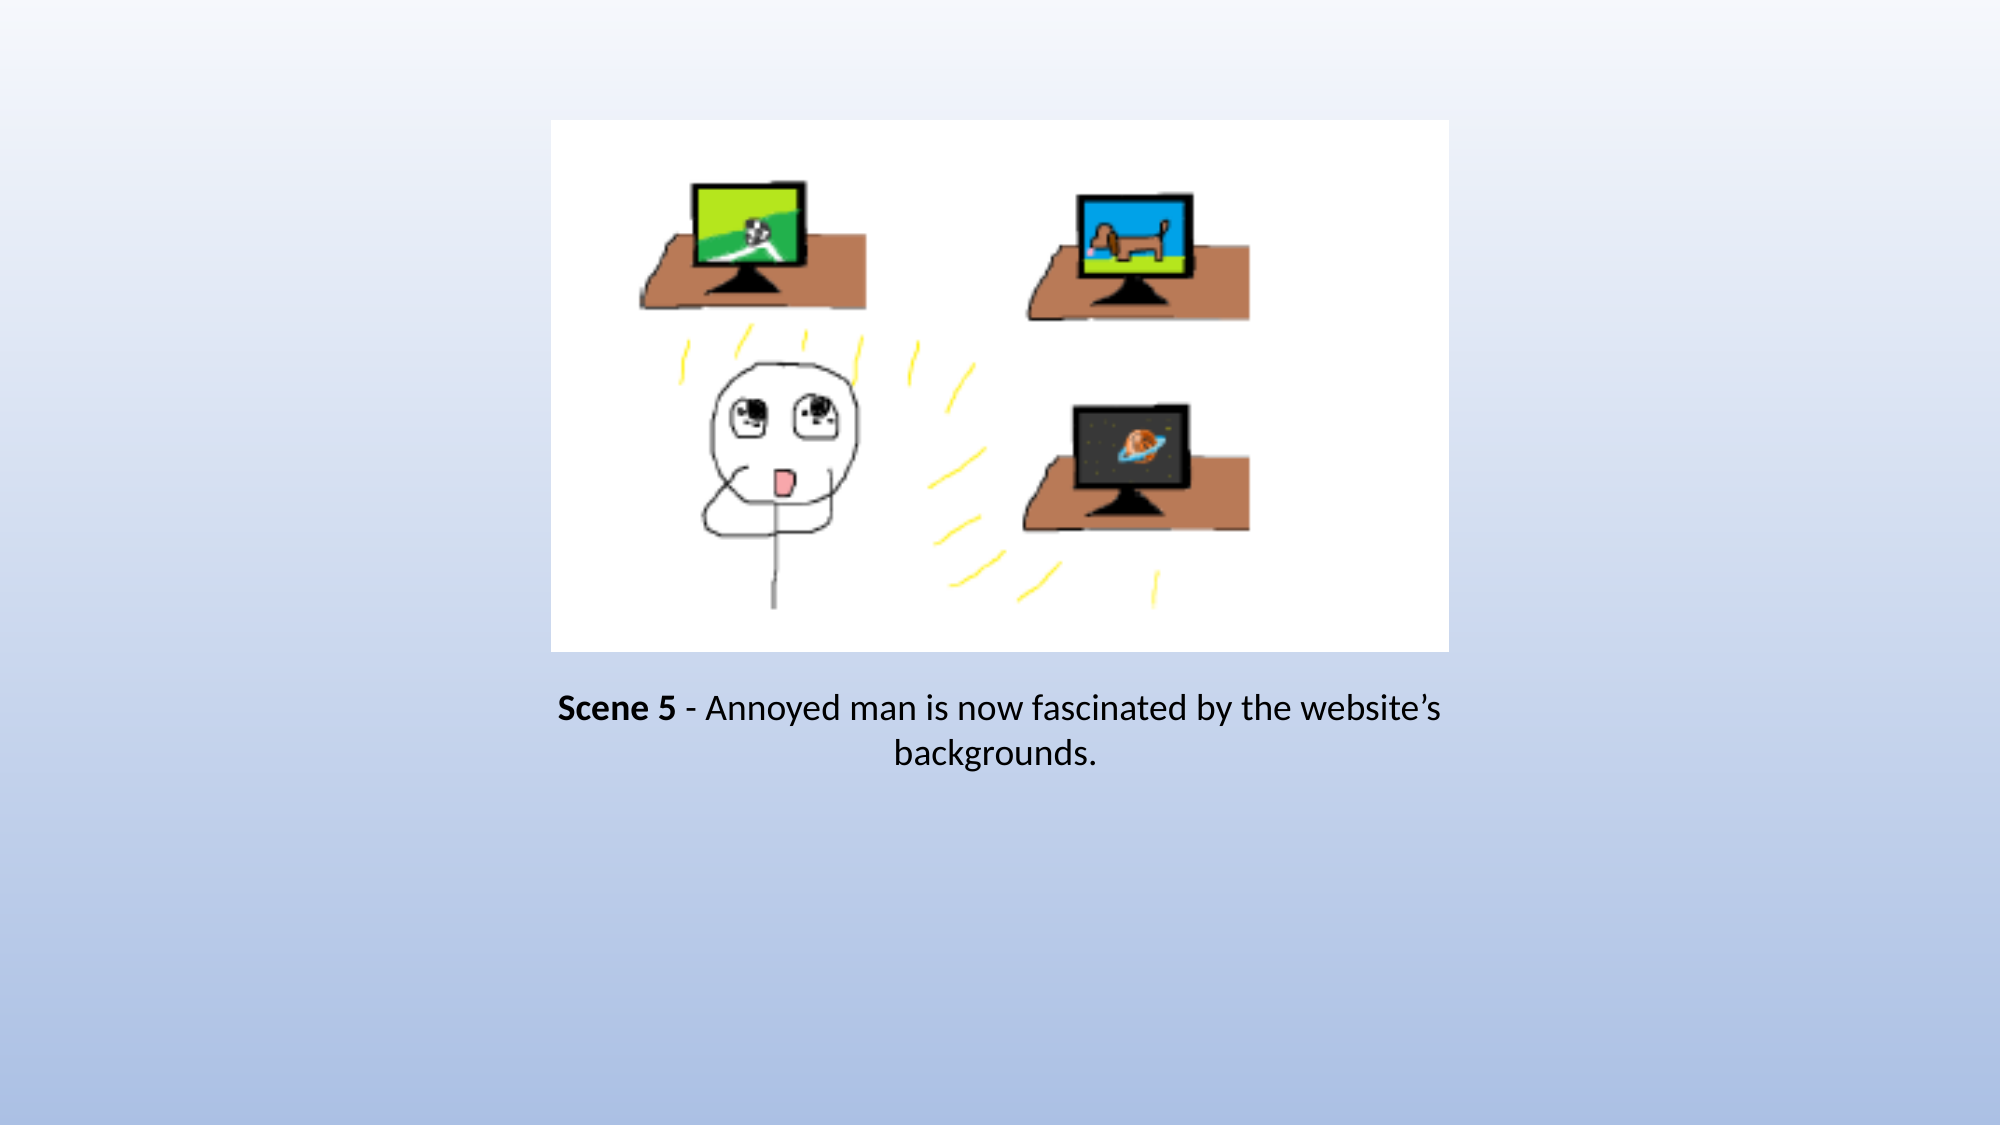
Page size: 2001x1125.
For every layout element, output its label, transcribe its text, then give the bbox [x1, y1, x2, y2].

text_box Scene 5 - Annoyed man is now fascinated by the website’s backgrounds. [525, 676, 1475, 781]
picture [551, 120, 1449, 652]
